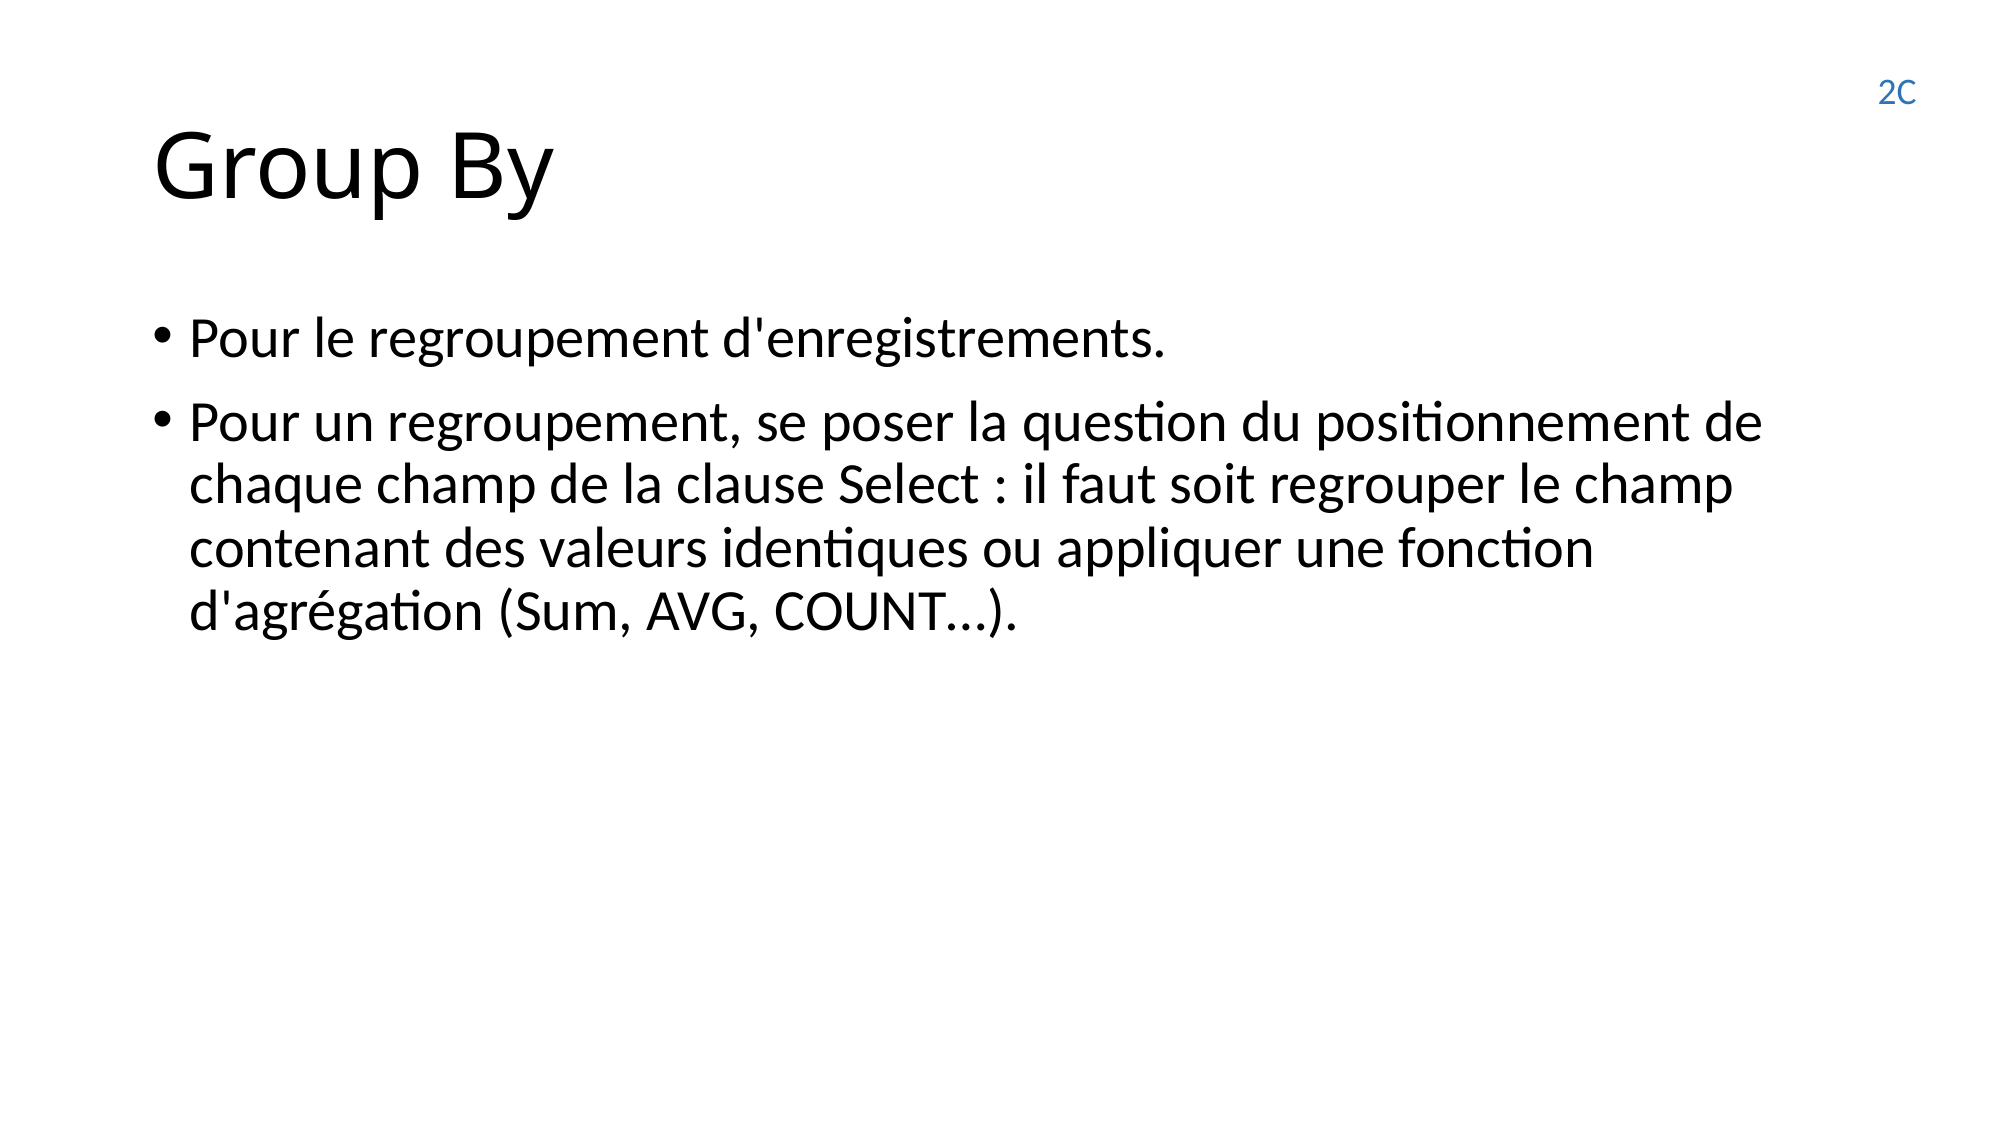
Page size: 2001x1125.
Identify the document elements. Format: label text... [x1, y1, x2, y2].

text_box 2C [1862, 59, 1932, 120]
title Group By [137, 59, 1863, 278]
list Pour le regroupement d'enregistrements. Pour un regroupement, se poser la question du positionnement de chaque champ de la clause Select : il faut soit regrouper le champ contenant des valeurs identiques ou appliquer une fonction d'agrégation (Sum, AVG, COUNT…). [137, 299, 1863, 1014]
